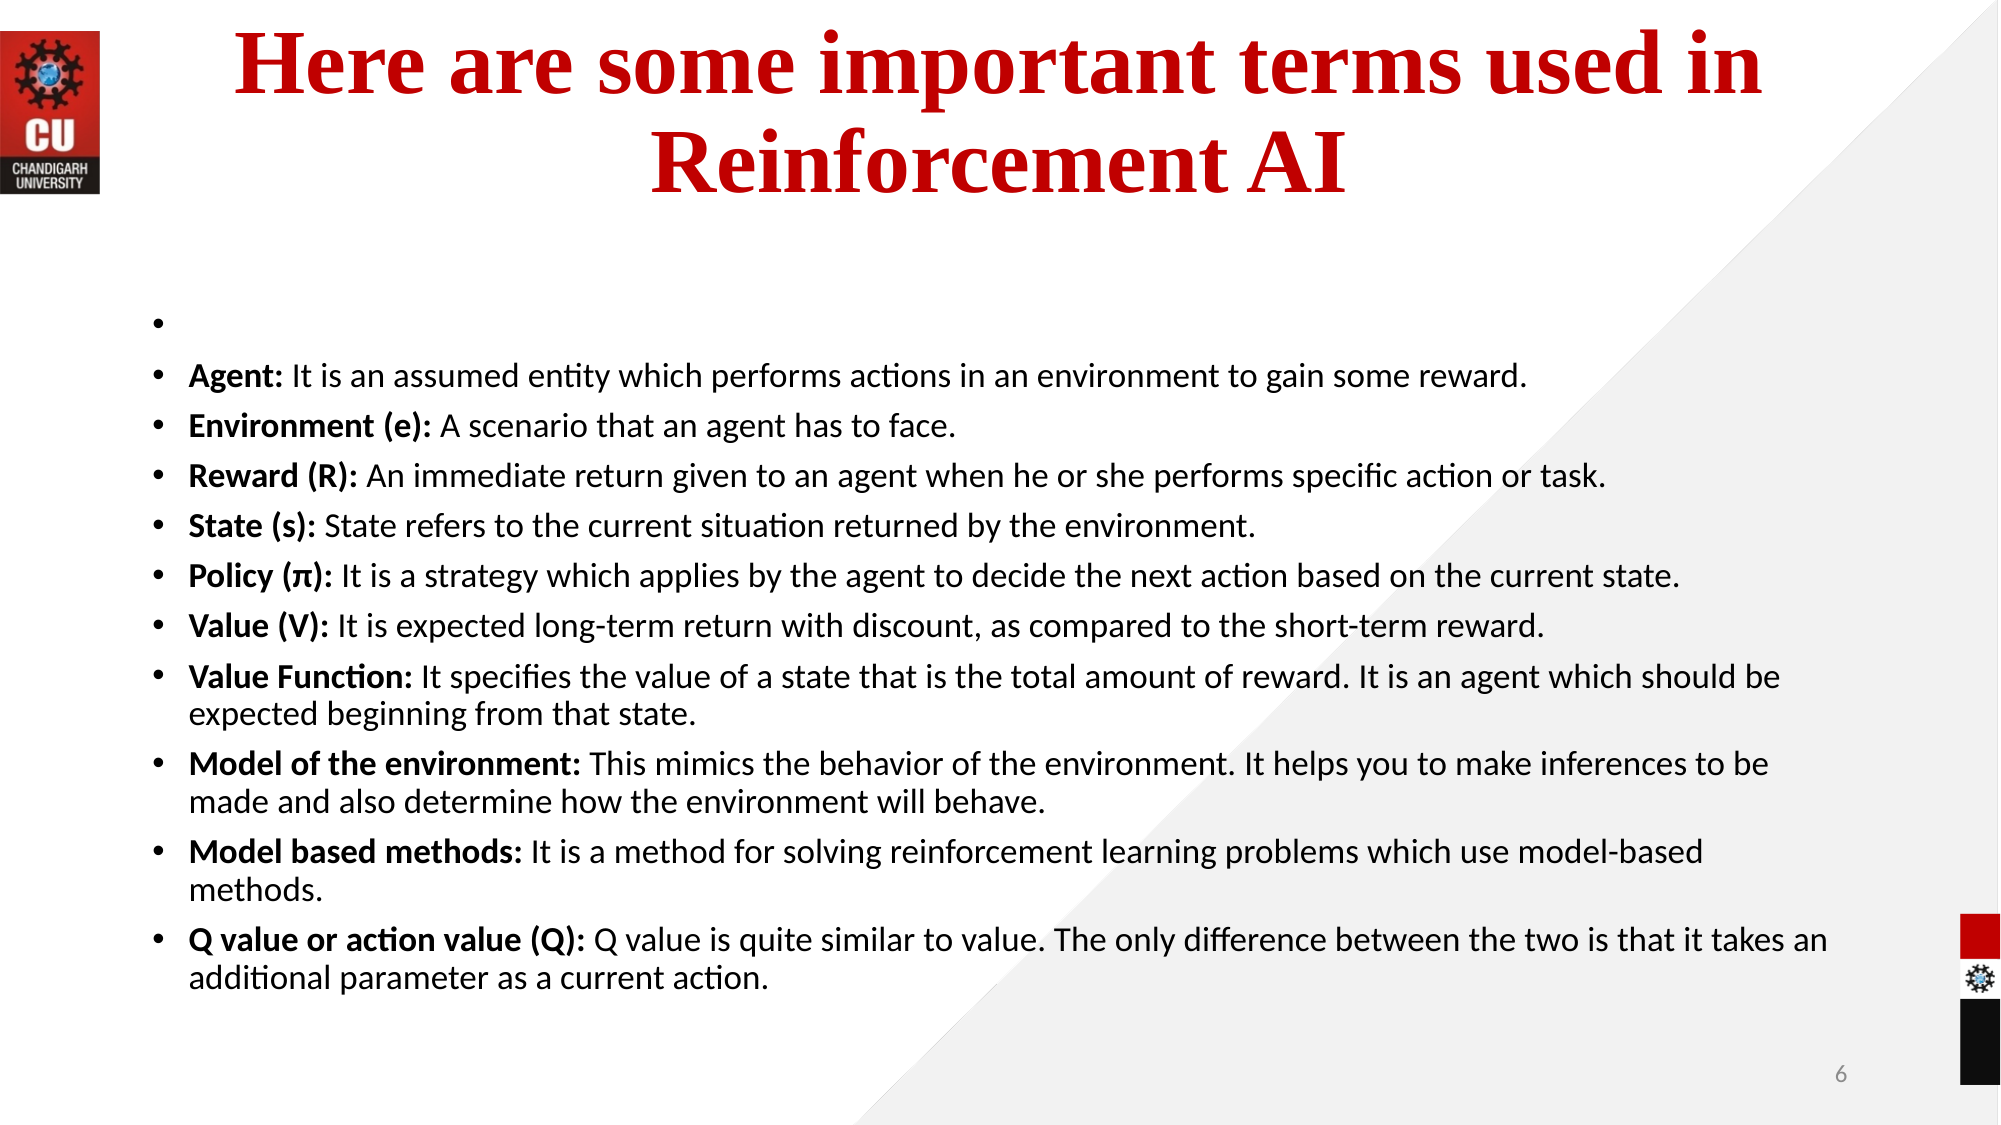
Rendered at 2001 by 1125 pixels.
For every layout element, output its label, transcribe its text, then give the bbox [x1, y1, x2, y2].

title Here are some important terms used in Reinforcement AI [137, 59, 1863, 278]
picture [0, 0, 2001, 1125]
slide_number 6 [1412, 1042, 1863, 1103]
list Agent: It is an assumed entity which performs actions in an environment to gain some reward. Environment (e): A scenario that an agent has to face. Reward (R): An immediate return given to an agent when he or she performs specific action or task. State (s): State refers to the current situation returned by the environment. Policy (π): It is a strategy which applies by the agent to decide the next action based on the current state. Value (V): It is expected long-term return with discount, as compared to the short-term reward. Value Function: It specifies the value of a state that is the total amount of reward. It is an agent which should be expected beginning from that state. Model of the environment: This mimics the behavior of the environment. It helps you to make inferences to be made and also determine how the environment will behave. Model based methods: It is a method for solving reinforcement learning problems which use model-based methods. Q value or action value (Q): Q value is quite similar to value. The only difference between the two is that it takes an additional parameter as a current action. [137, 299, 1863, 1014]
